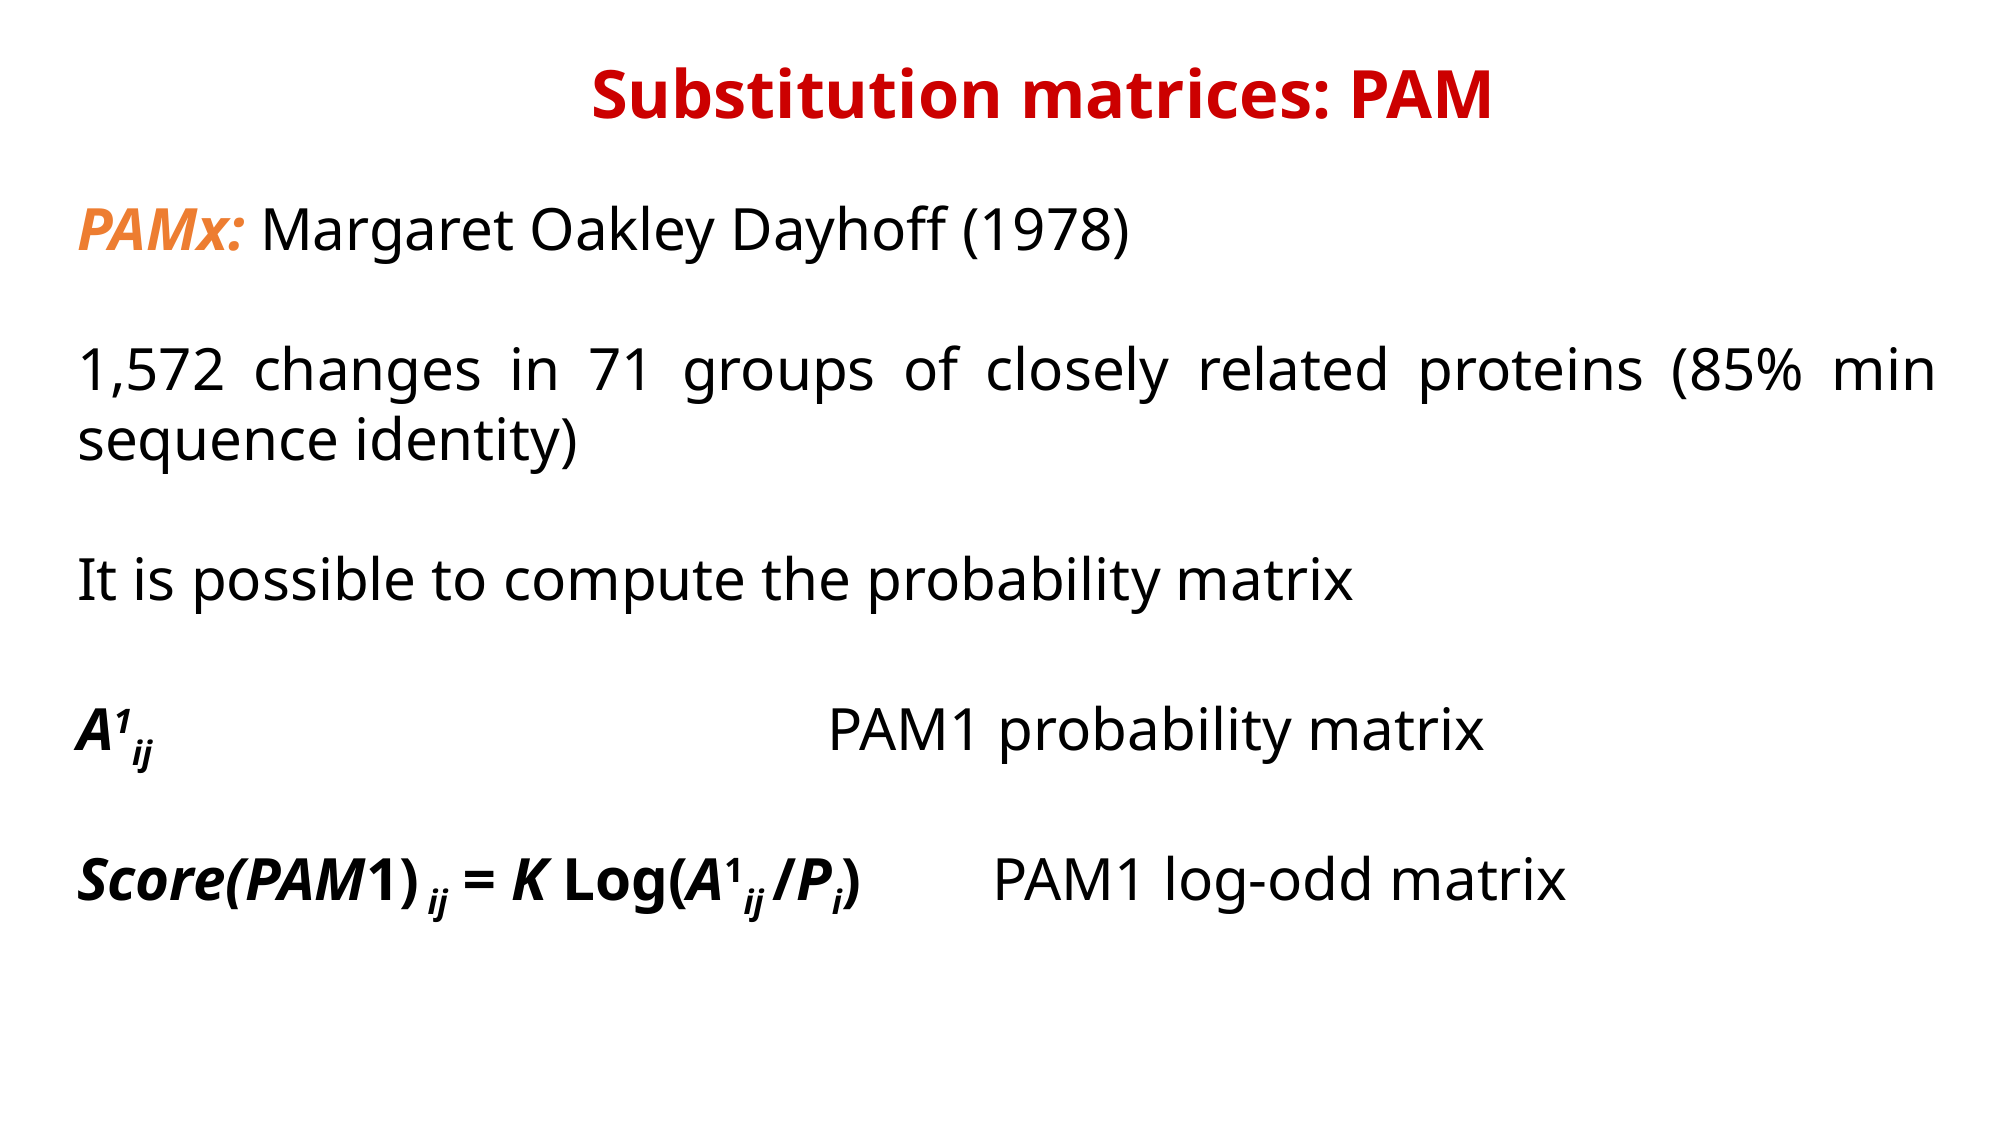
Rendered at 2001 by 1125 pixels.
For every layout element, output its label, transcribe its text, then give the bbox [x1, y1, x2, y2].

text_box PAMx: Margaret Oakley Dayhoff (1978) 1,572 changes in 71 groups of closely related proteins (85% min sequence identity) It is possible to compute the probability matrix A1ij PAM1 probability matrix Score(PAM1) ij = K Log(A1ij /Pi) PAM1 log-odd matrix [62, 185, 1953, 989]
text_box Substitution matrices: PAM [337, 43, 1750, 139]
